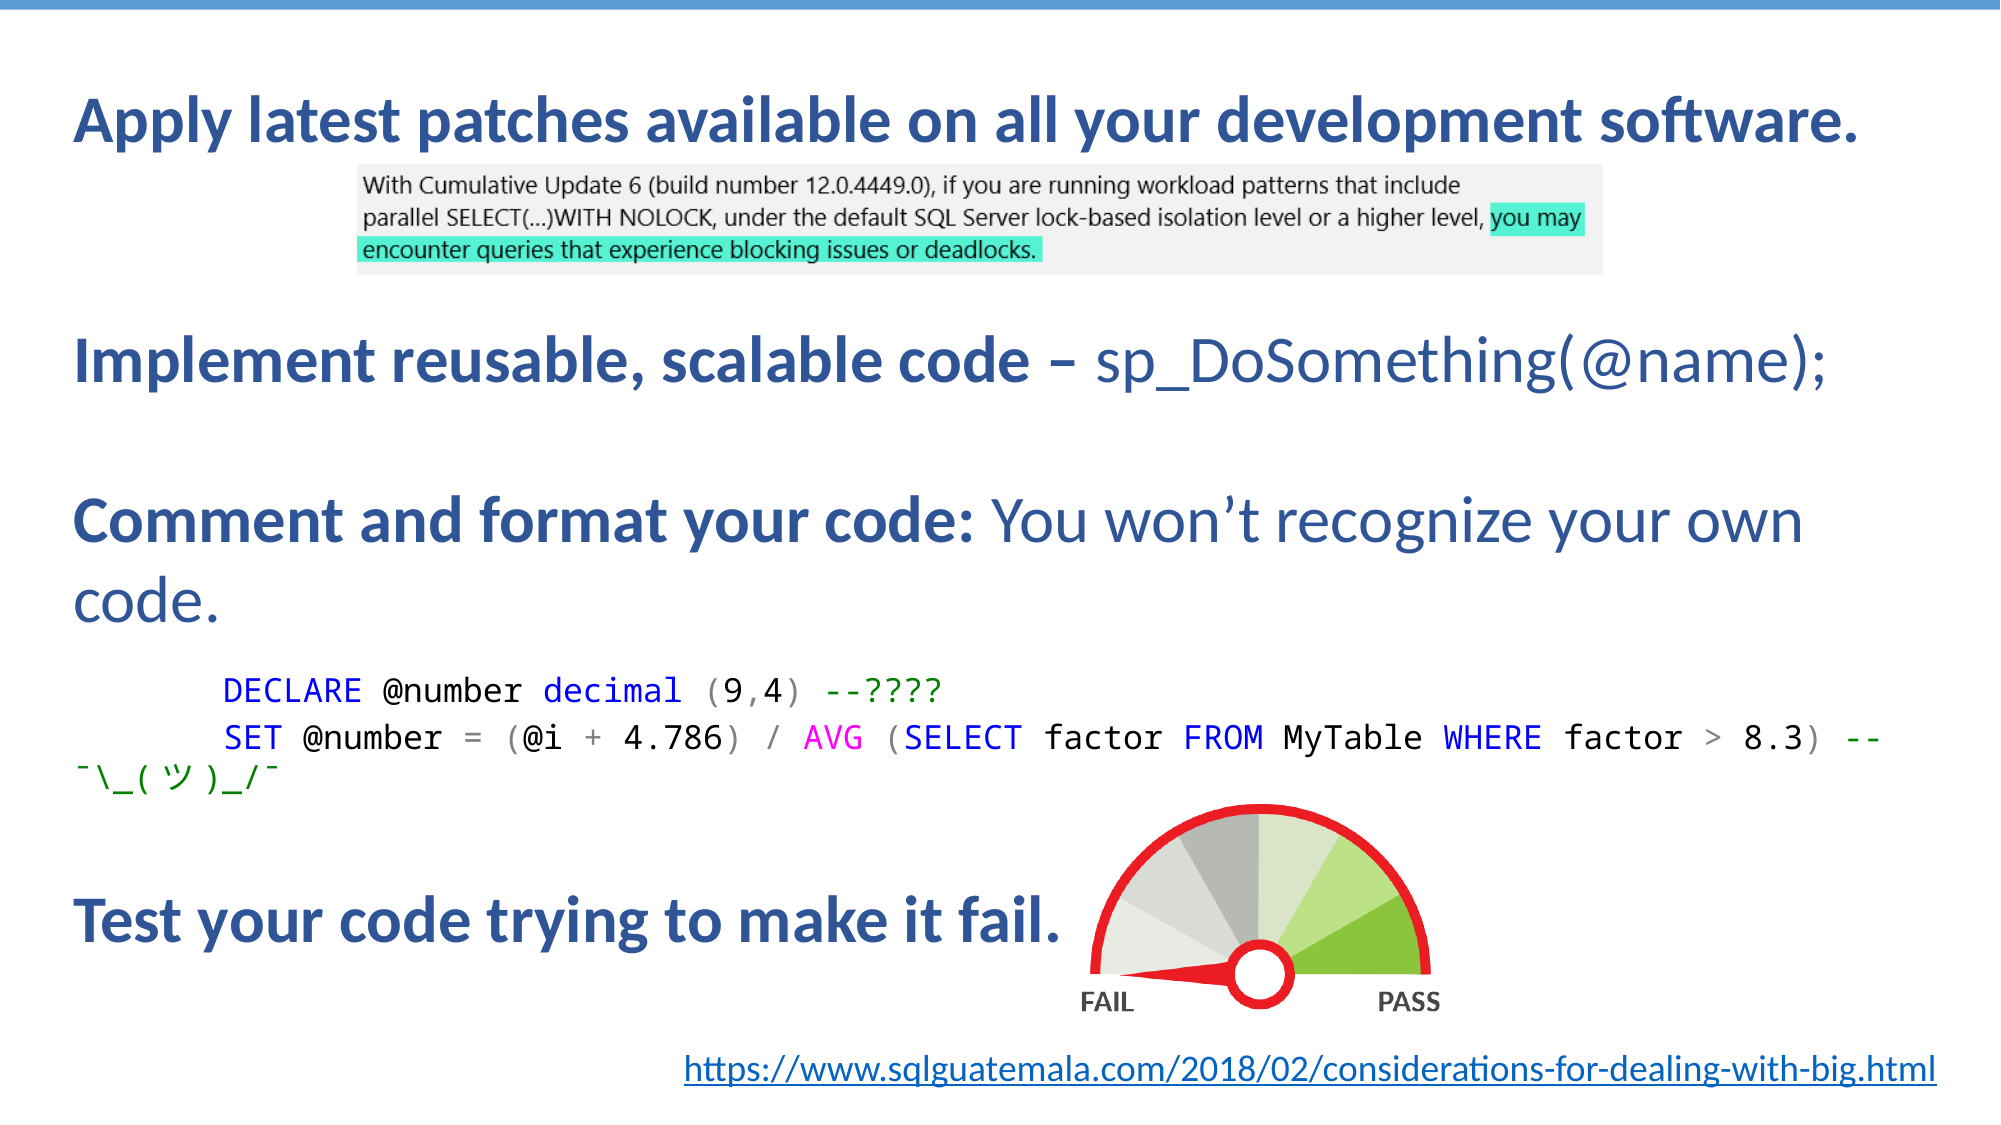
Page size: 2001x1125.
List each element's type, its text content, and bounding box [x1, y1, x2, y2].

picture [1010, 787, 1509, 1037]
text_box https://www.sqlguatemala.com/2018/02/considerations-for-dealing-with-big.html [668, 1036, 1982, 1097]
picture [357, 164, 1603, 275]
text_box [0, 0, 2000, 11]
text_box Apply latest patches available on all your development software. Implement reusable, scalable code – sp_DoSomething(@name); Comment and format your code: You won’t recognize your own code. DECLARE @number decimal (9,4) --???? SET @number = (@i + 4.786) / AVG (SELECT factor FROM MyTable WHERE factor > 8.3) --¯\_(ツ)_/¯ Test your code trying to make it fail. [58, 68, 1901, 964]
